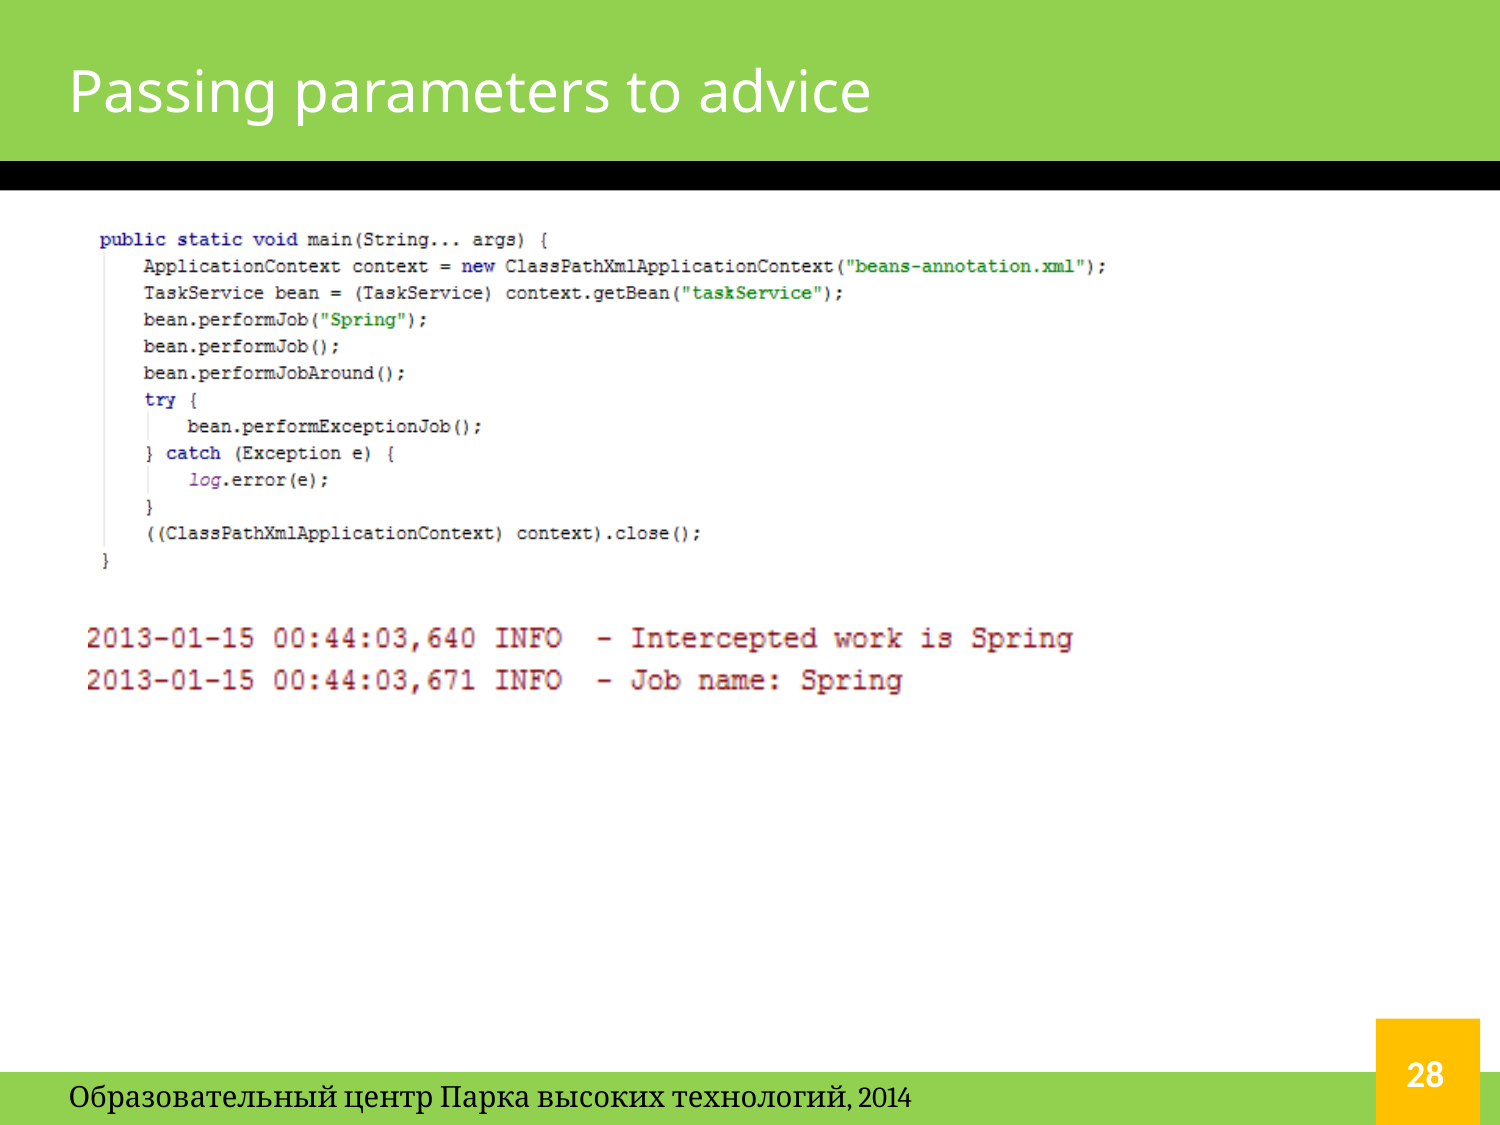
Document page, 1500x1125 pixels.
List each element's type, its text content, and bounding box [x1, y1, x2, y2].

picture [88, 219, 1119, 588]
title Passing parameters to advice [53, 42, 1404, 135]
slide_number 28 [1376, 1042, 1475, 1103]
picture [88, 621, 1188, 705]
